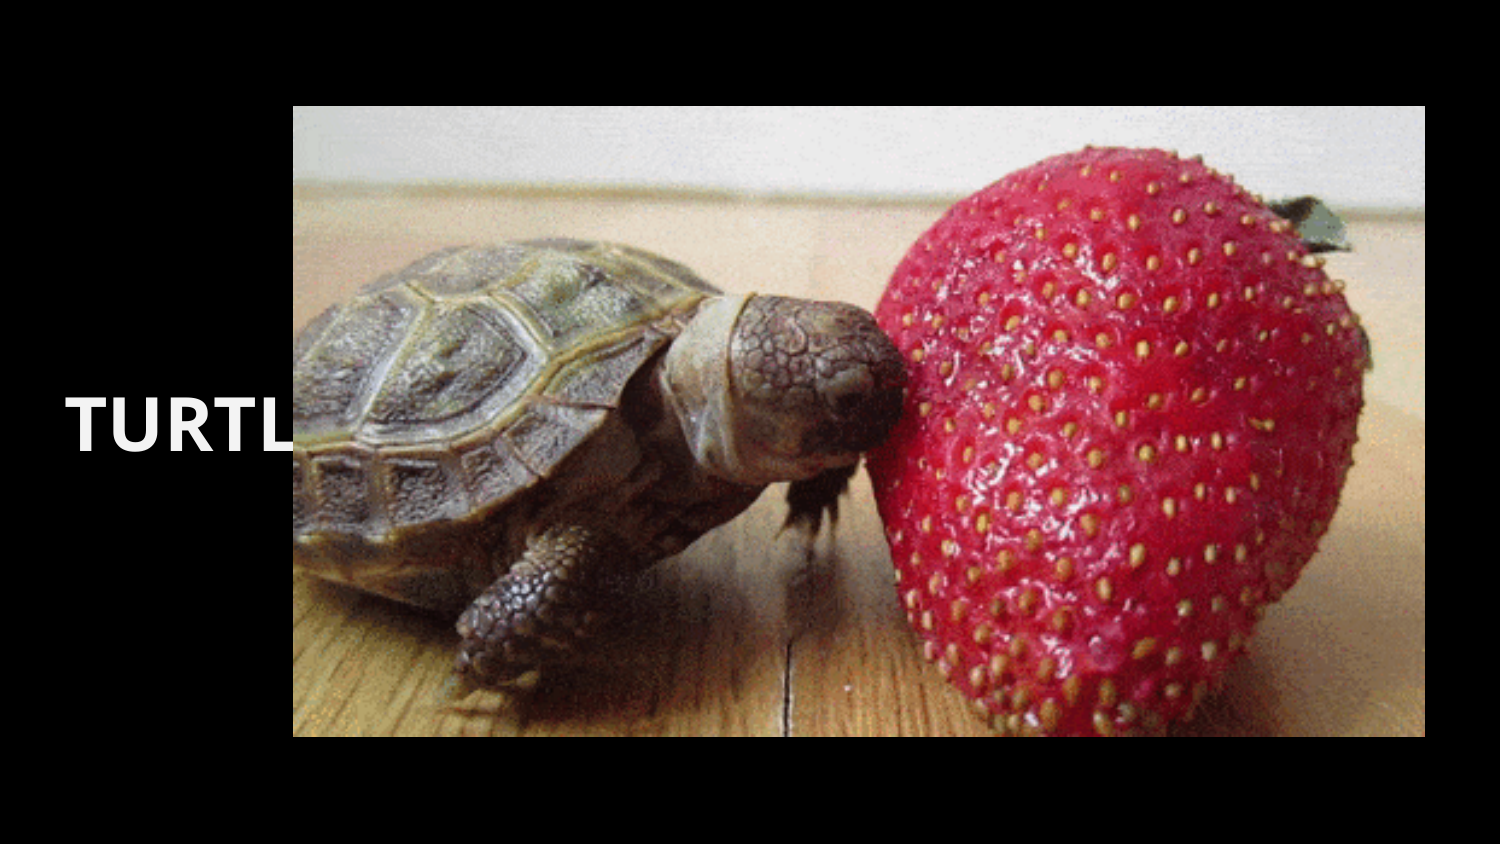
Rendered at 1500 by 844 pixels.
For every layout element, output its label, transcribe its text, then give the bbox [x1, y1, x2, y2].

picture [293, 106, 1426, 737]
list TURTLE!!! [49, 372, 287, 471]
